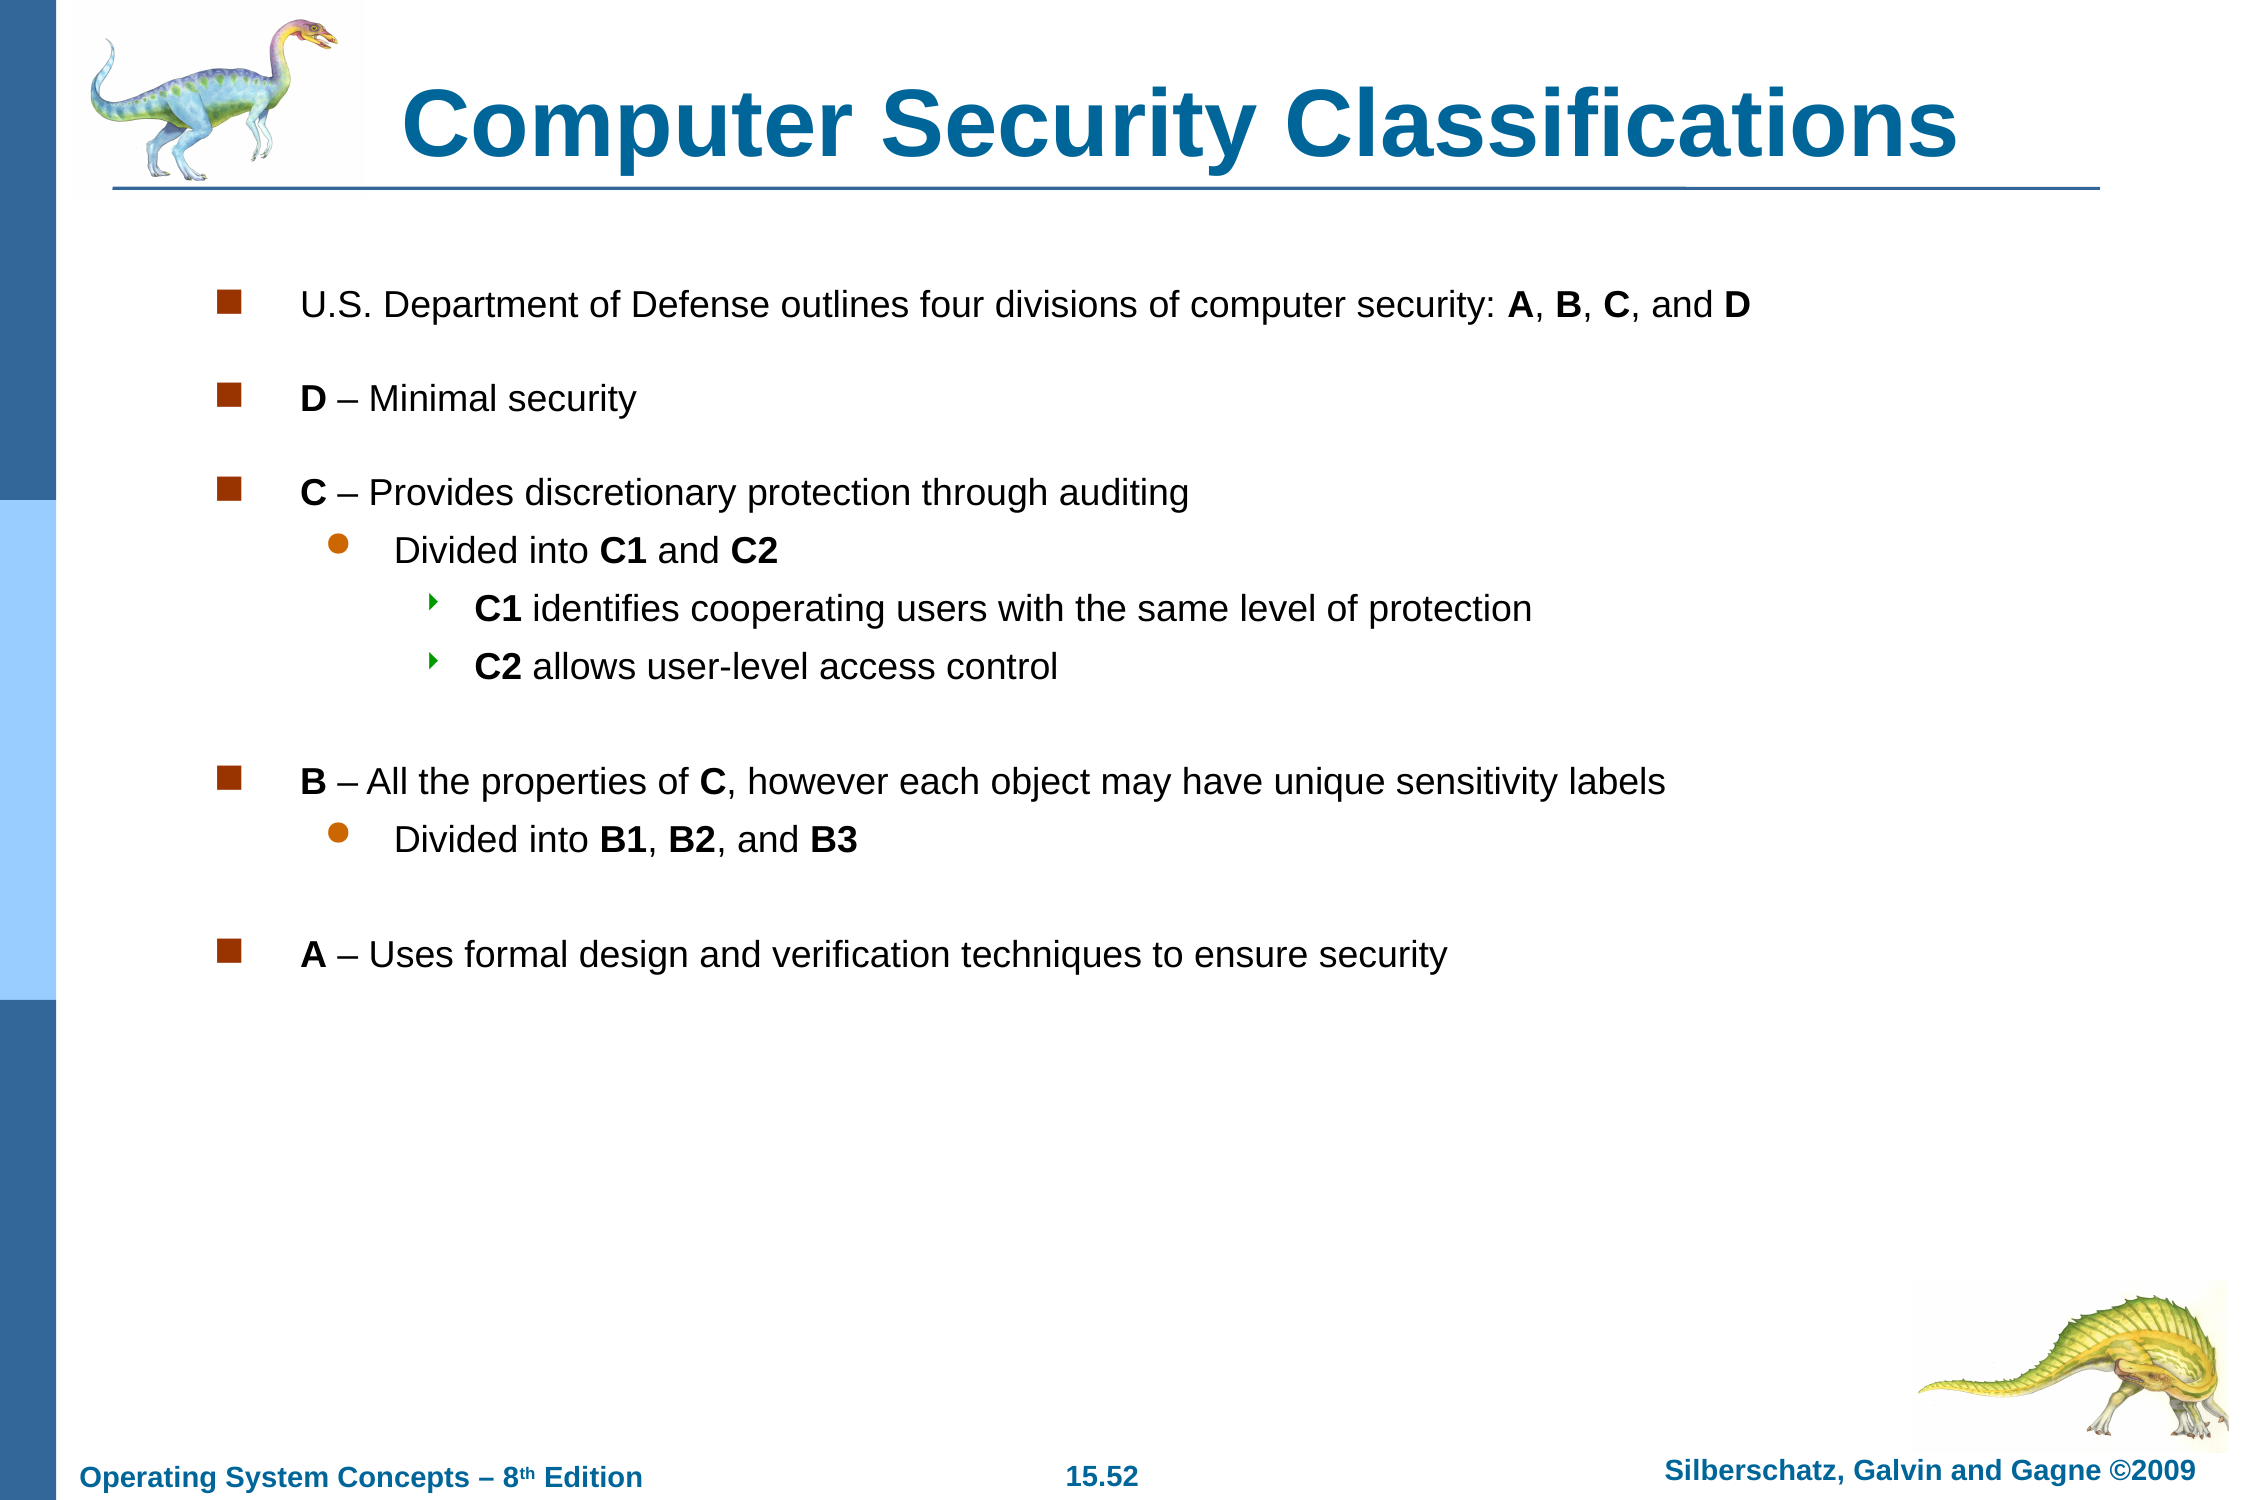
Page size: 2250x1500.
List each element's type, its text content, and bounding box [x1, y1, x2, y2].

picture [70, 0, 365, 199]
list U.S. Department of Defense outlines four divisions of computer security: A, B, C, and D D – Minimal security C – Provides discretionary protection through auditing Divided into C1 and C2 C1 identifies cooperating users with the same level of protection C2 allows user-level access control B – All the properties of C, however each object may have unique sensitivity labels Divided into B1, B2, and B3 A – Uses formal design and verification techniques to ensure security [198, 269, 2064, 1394]
title Computer Security Classifications [224, 60, 2138, 187]
picture [1913, 1279, 2229, 1453]
